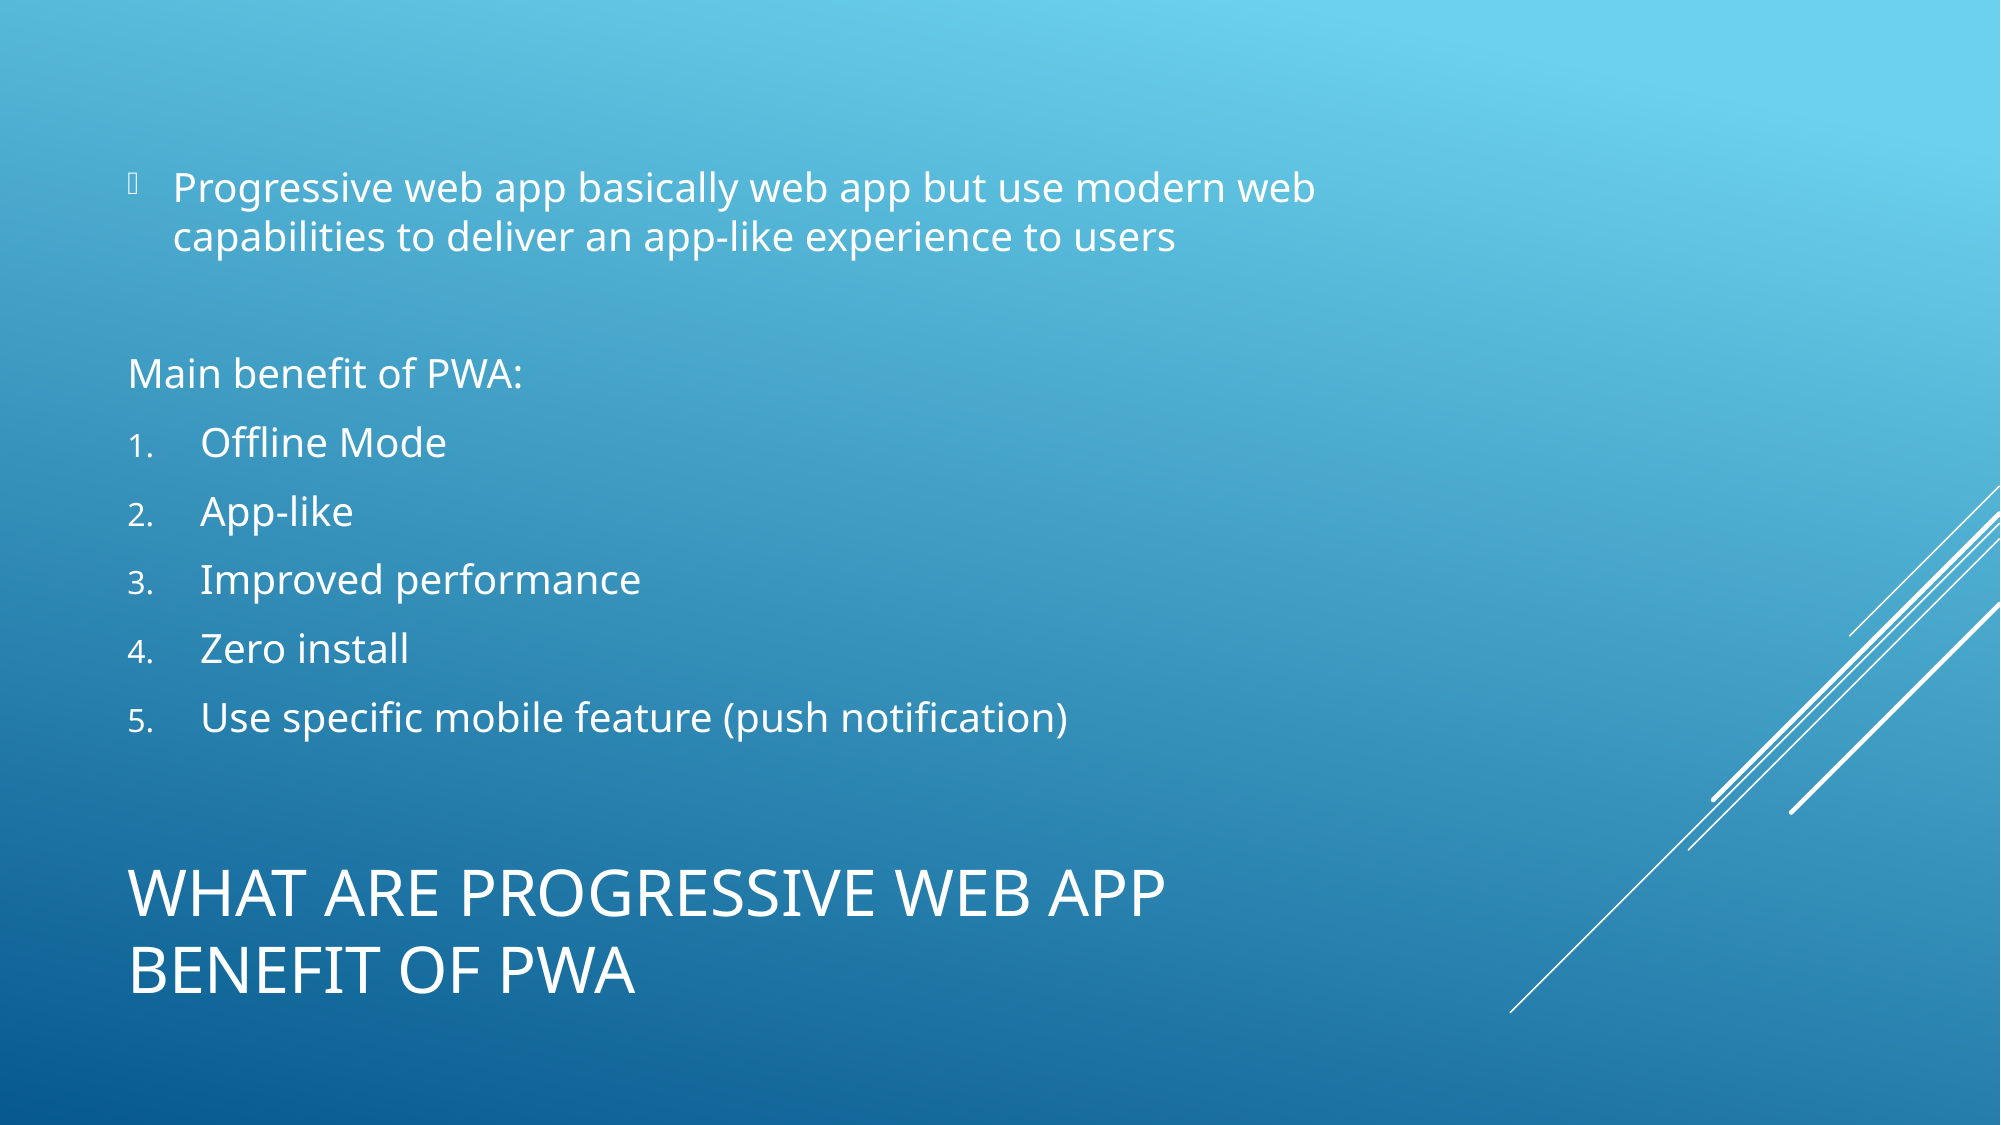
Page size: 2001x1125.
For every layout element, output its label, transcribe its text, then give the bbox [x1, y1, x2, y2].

title What are Progressive Web App Benefit of PWA [112, 843, 1513, 1092]
list Progressive web app basically web app but use modern web capabilities to deliver an app-like experience to users Main benefit of PWA: Offline Mode App-like Improved performance Zero install Use specific mobile feature (push notification) [112, 154, 1513, 748]
